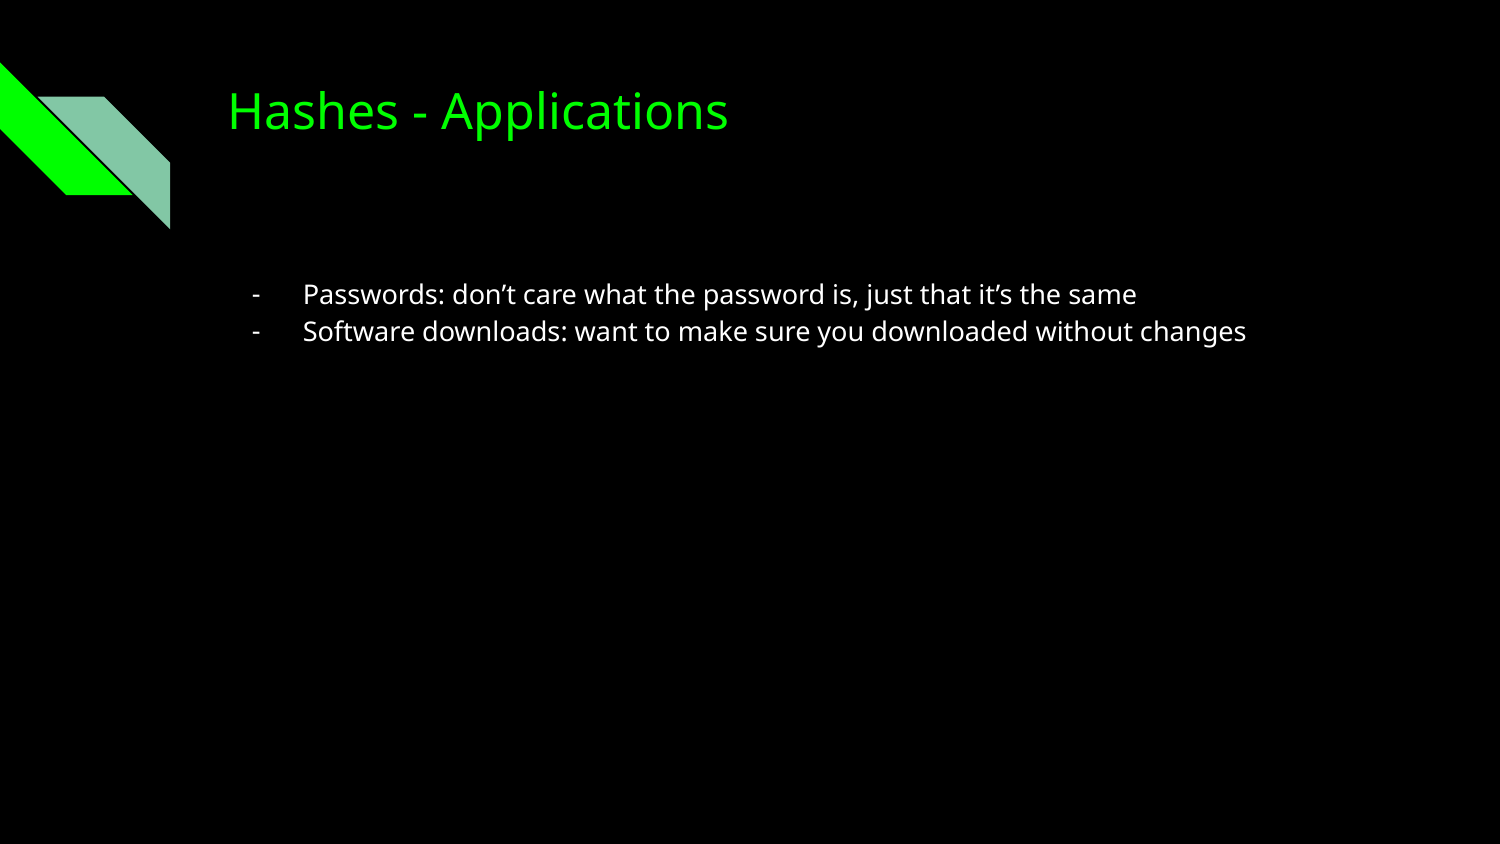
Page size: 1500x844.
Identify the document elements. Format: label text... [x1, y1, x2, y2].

list Passwords: don’t care what the password is, just that it’s the same Software downloads: want to make sure you downloaded without changes [212, 257, 1368, 735]
title Hashes - Applications [212, 64, 1368, 215]
